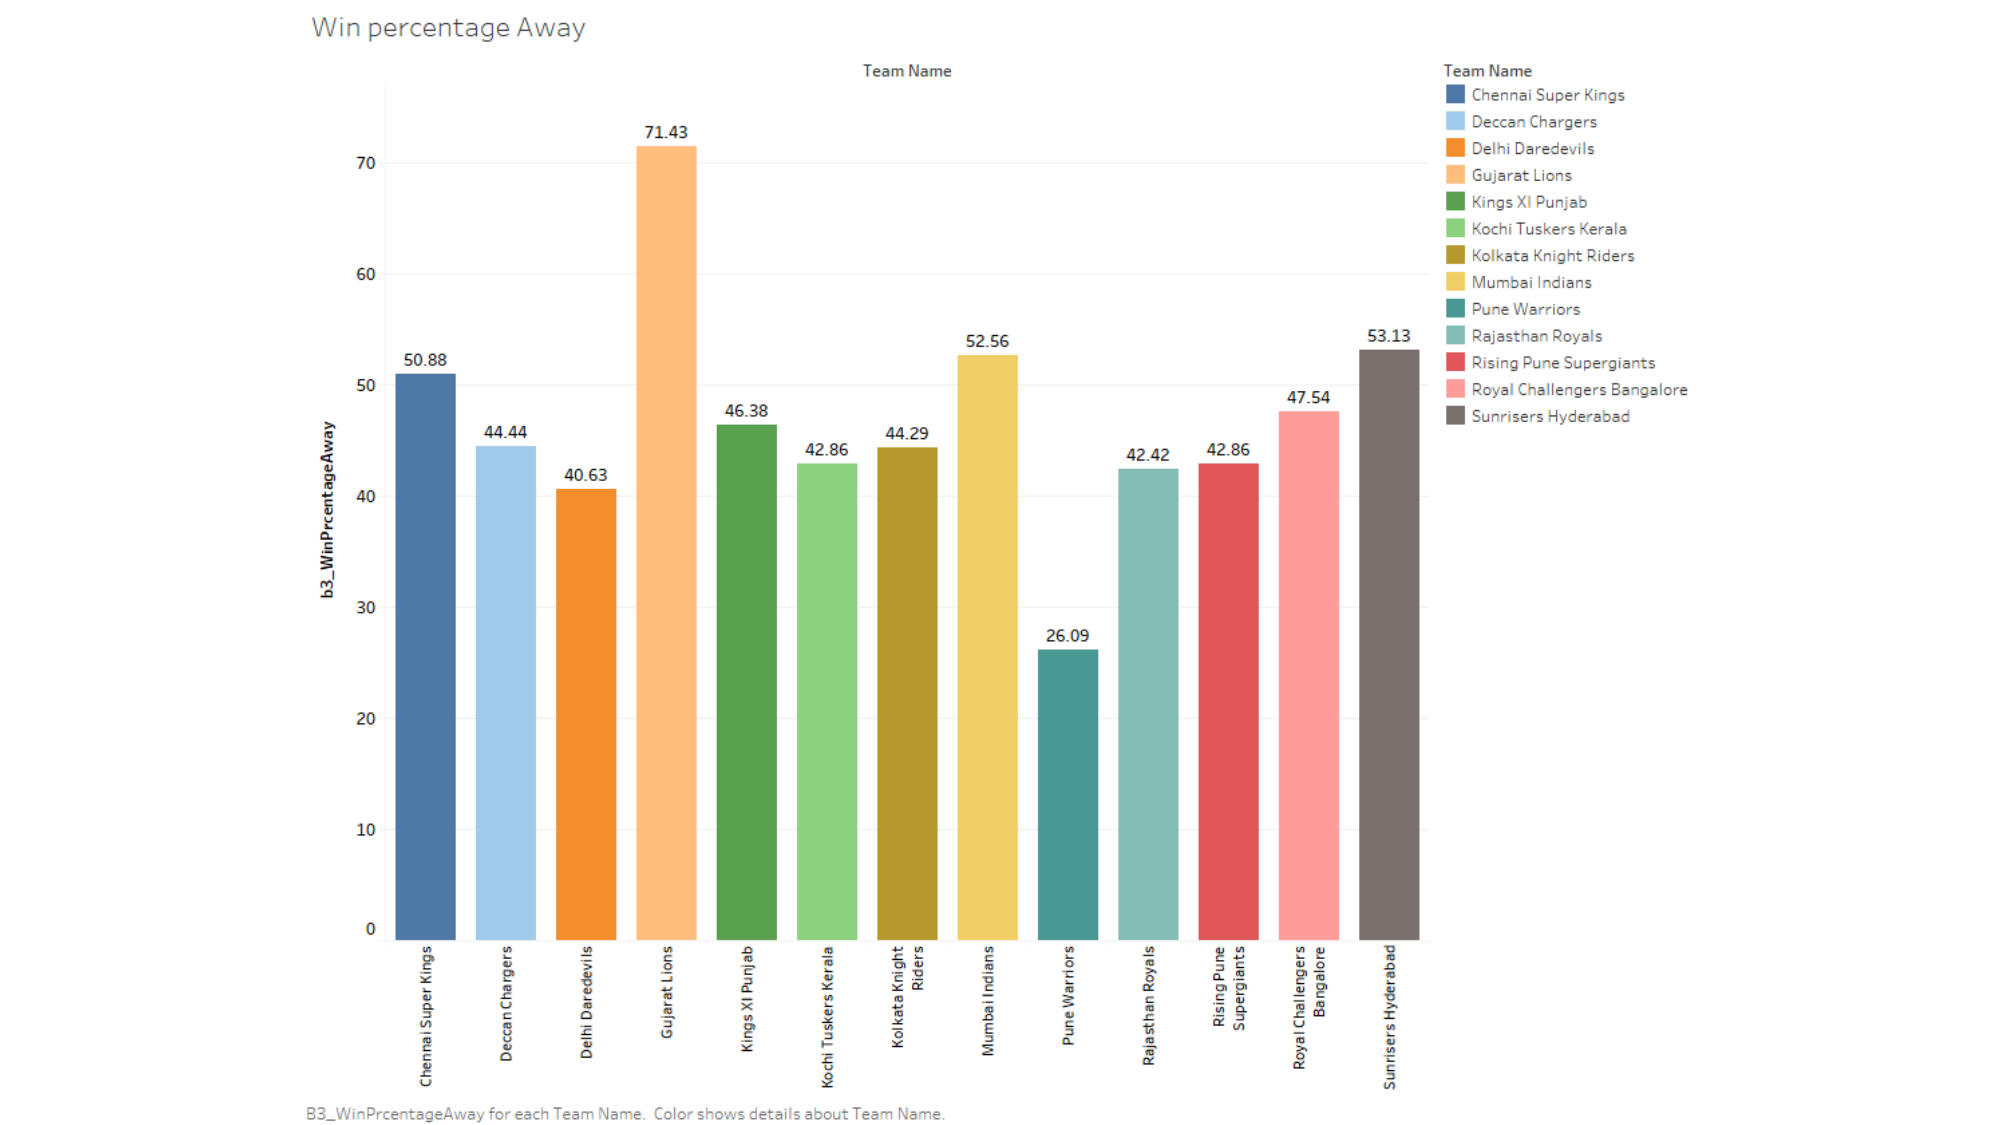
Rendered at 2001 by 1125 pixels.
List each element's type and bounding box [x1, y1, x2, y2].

picture [306, 0, 1694, 1125]
